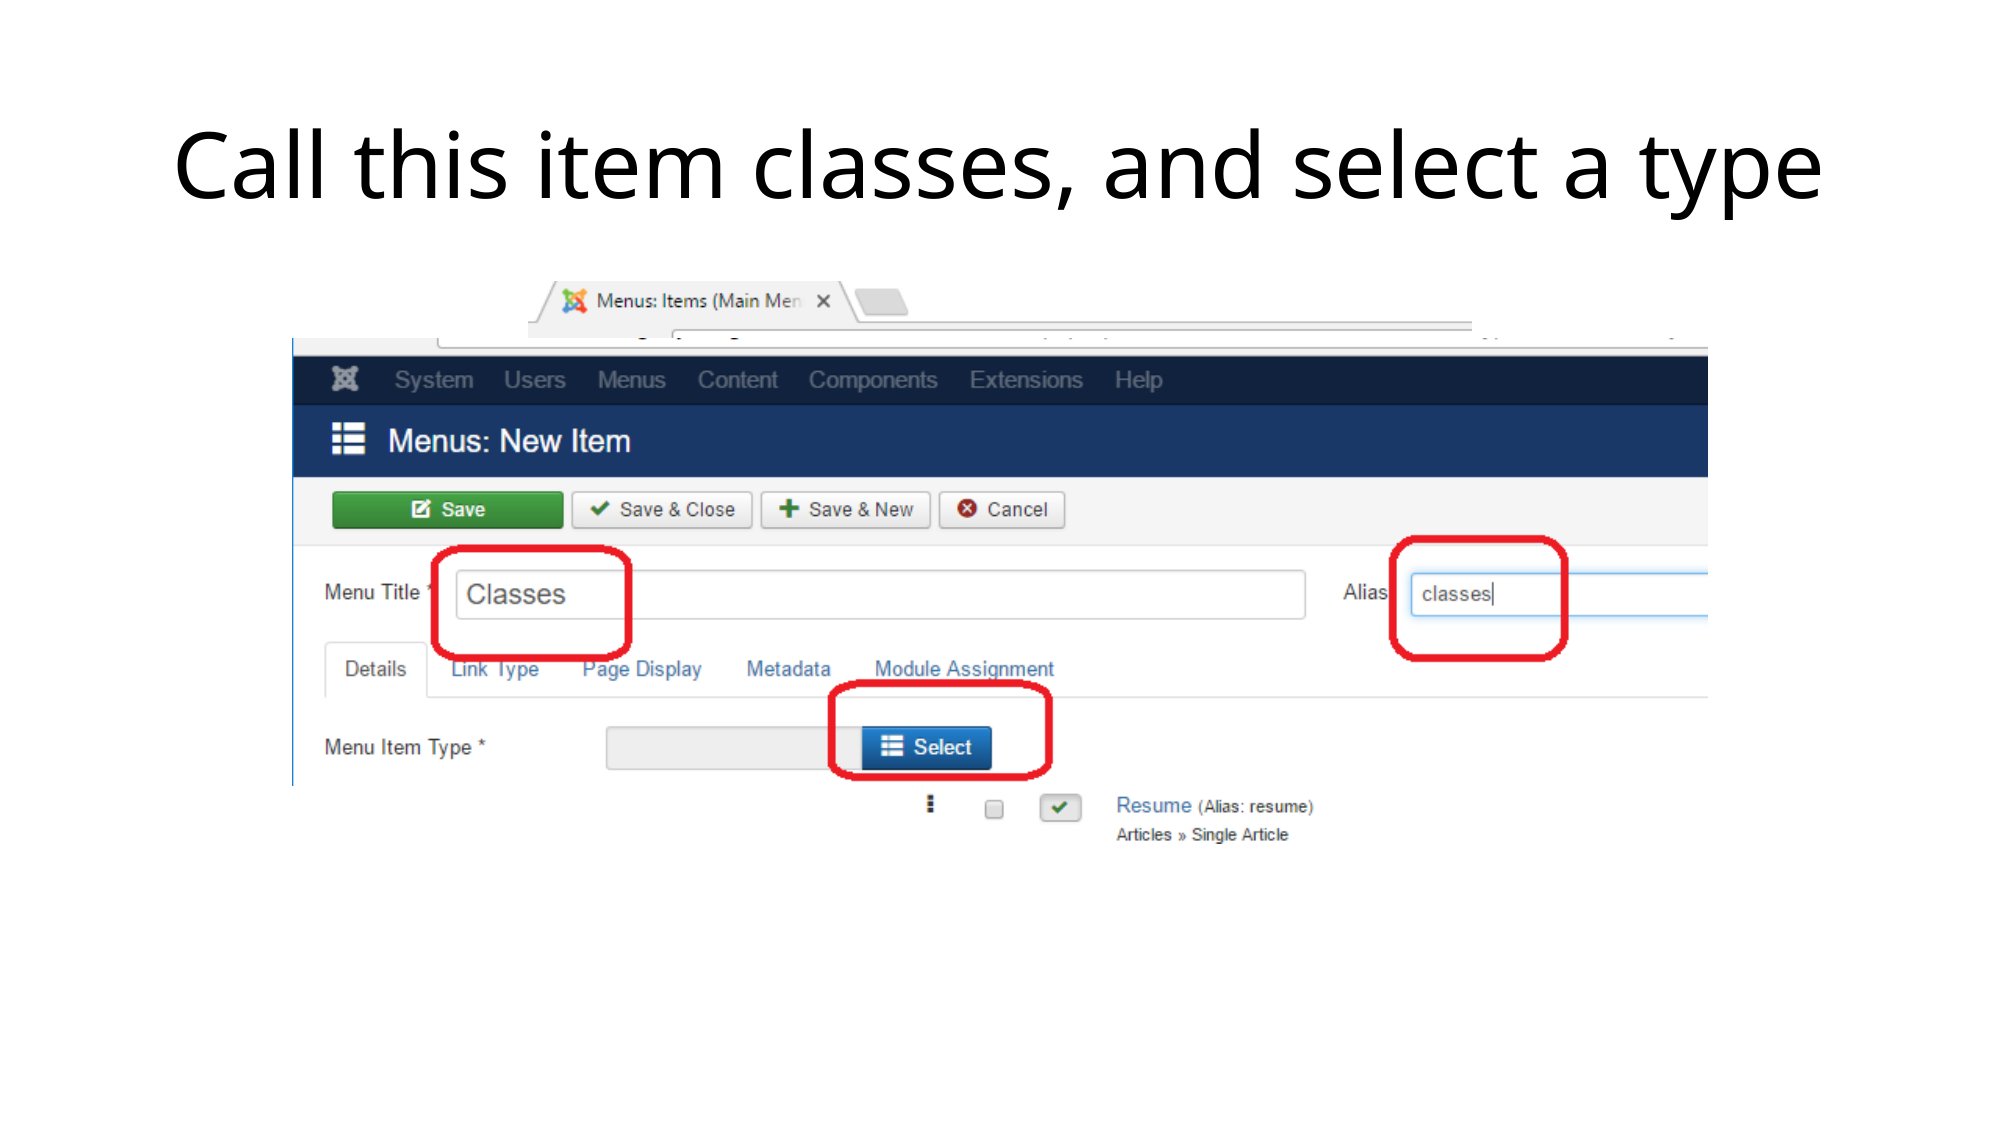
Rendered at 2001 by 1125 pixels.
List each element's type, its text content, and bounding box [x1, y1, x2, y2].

picture [292, 281, 1708, 844]
title Call this item classes, and select a type [137, 59, 1863, 278]
